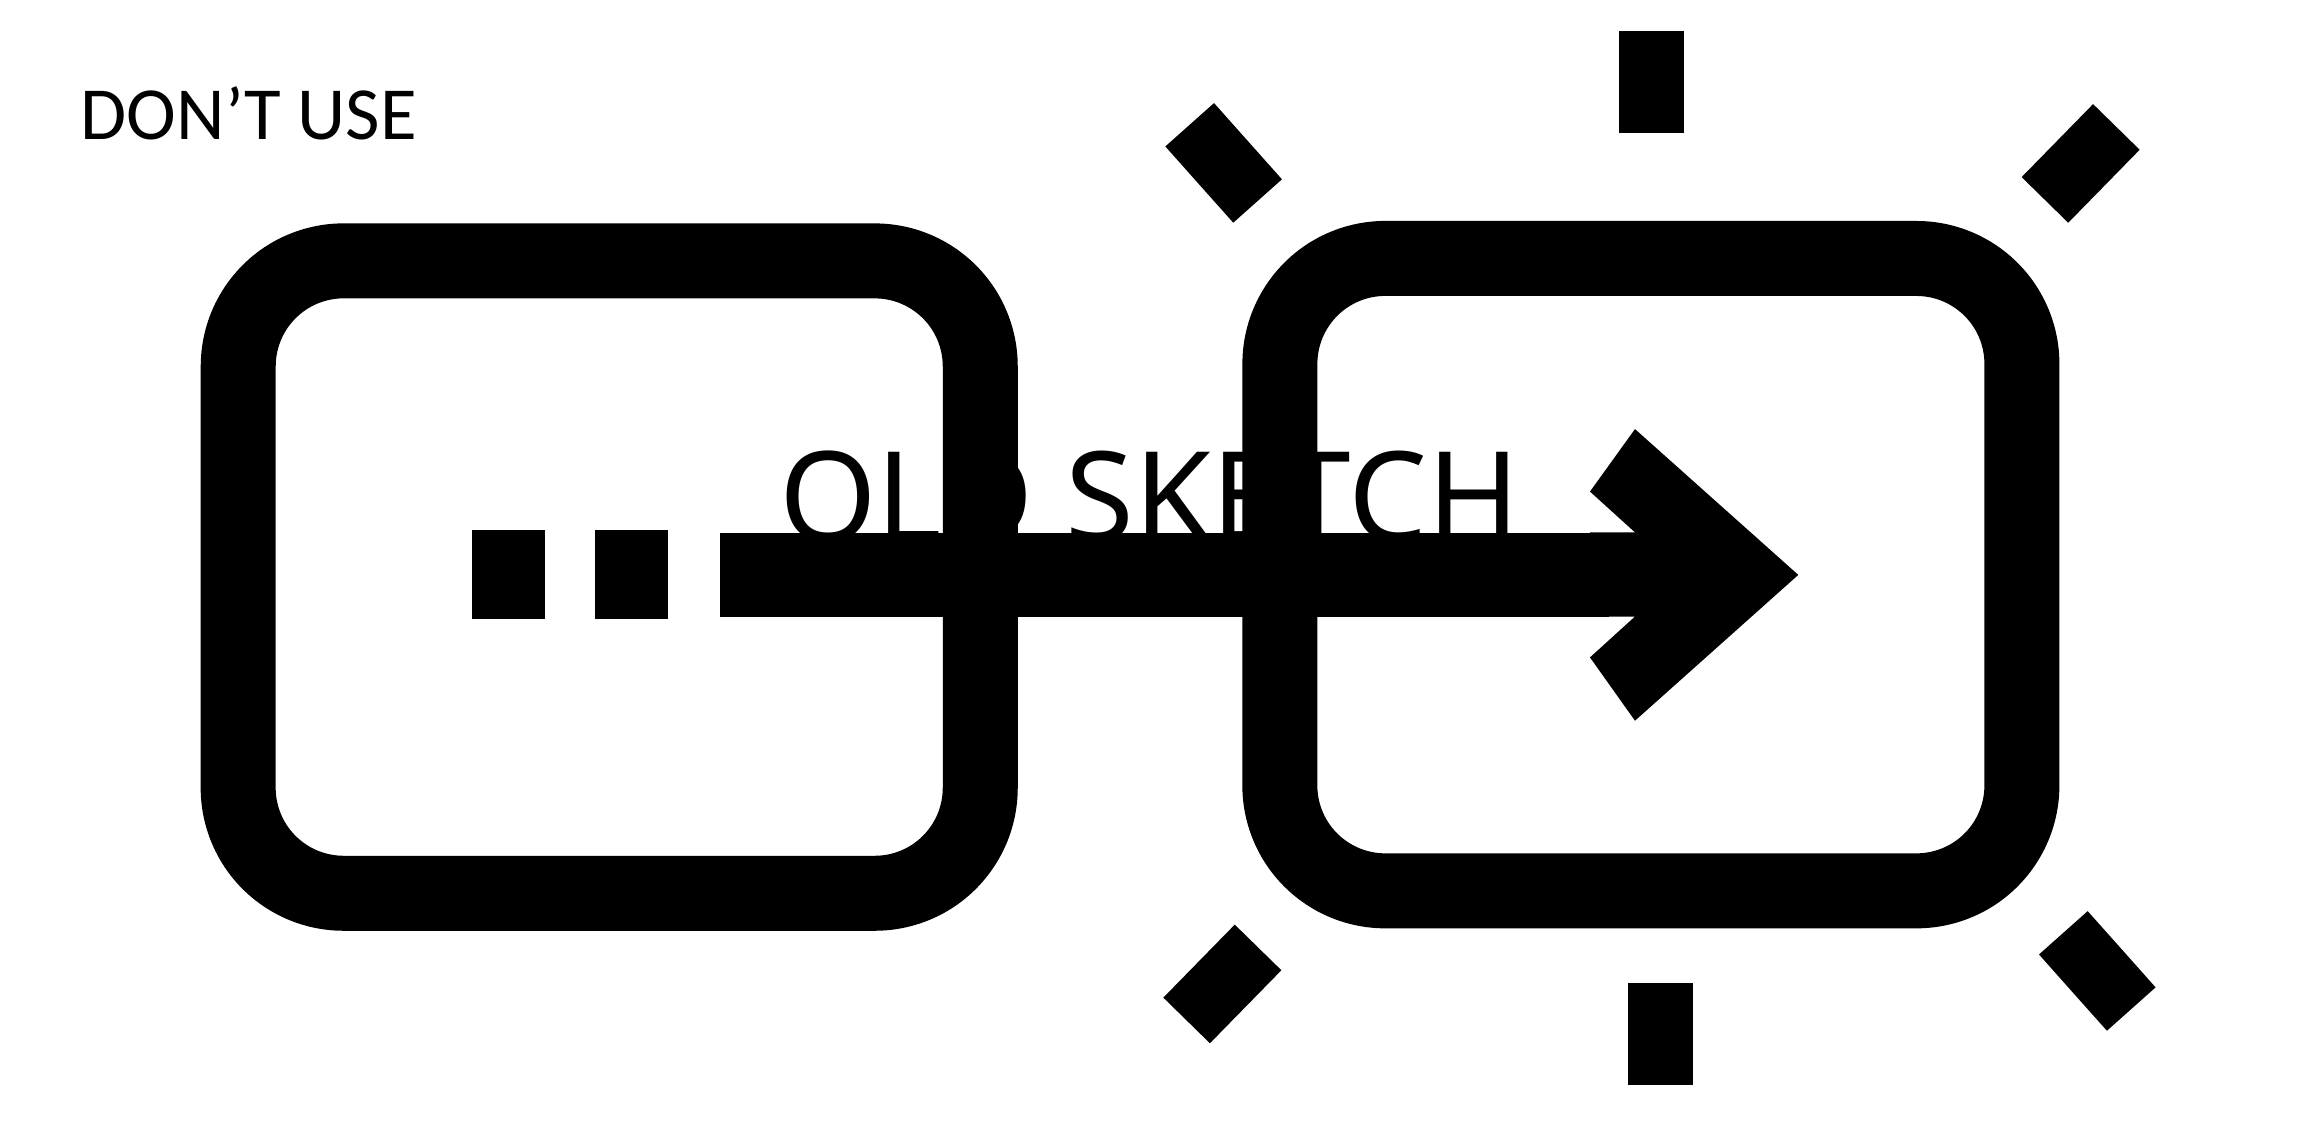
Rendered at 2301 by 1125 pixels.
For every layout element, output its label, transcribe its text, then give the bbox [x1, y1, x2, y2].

text_box [595, 576, 668, 619]
text_box [2039, 911, 2156, 1031]
text_box [1278, 318, 2023, 892]
text_box [1628, 983, 1693, 1085]
text_box [1619, 31, 1684, 133]
text_box [472, 576, 545, 619]
text_box [237, 276, 982, 895]
text_box DON’T USE [66, 56, 446, 162]
title OLD SKETCH [287, 184, 2013, 576]
text_box [1165, 103, 1282, 184]
text_box [2021, 104, 2140, 223]
text_box [1163, 924, 1282, 1044]
